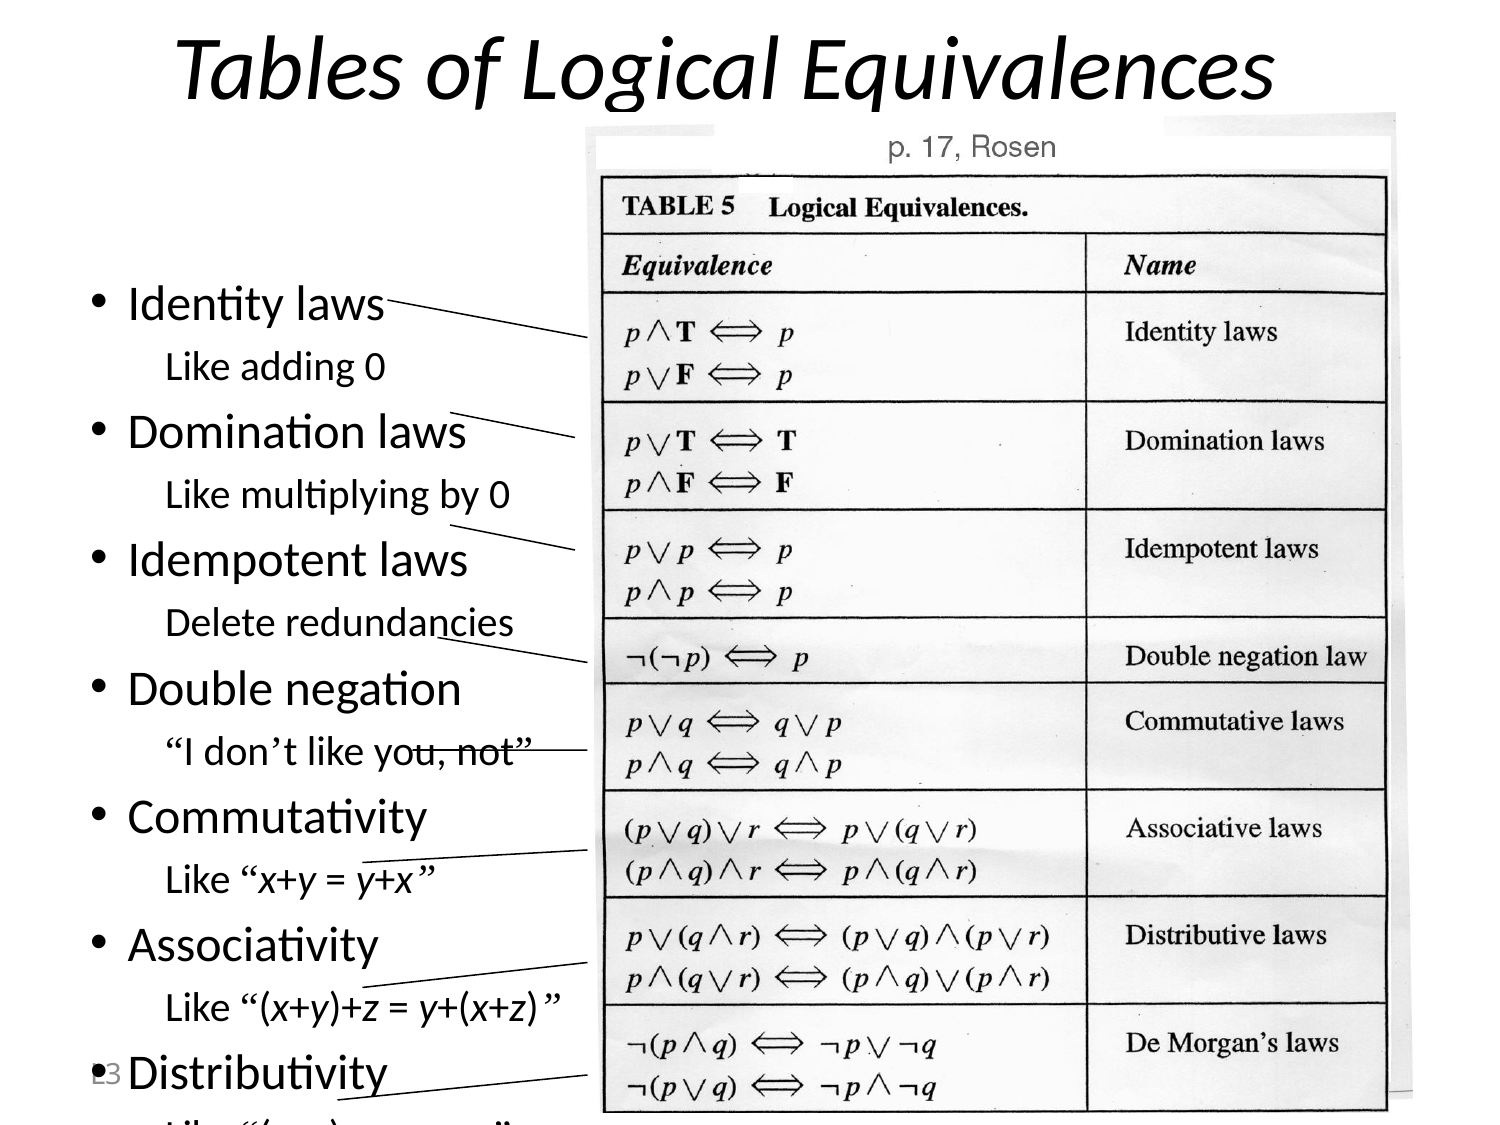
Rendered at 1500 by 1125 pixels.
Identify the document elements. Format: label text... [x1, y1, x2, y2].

list Identity laws Like adding 0 Domination laws Like multiplying by 0 Idempotent laws Delete redundancies Double negation “I don’t like you, not” Commutativity Like “x+y = y+x” Associativity Like “(x+y)+z = y+(x+z)” Distributivity Like “(x+y)z = xz+yz” De Morgan [0, 262, 825, 1125]
title Tables of Logical Equivalences [87, 0, 1363, 125]
picture [585, 112, 1414, 1113]
slide_number 37 [1418, 1042, 1425, 1103]
